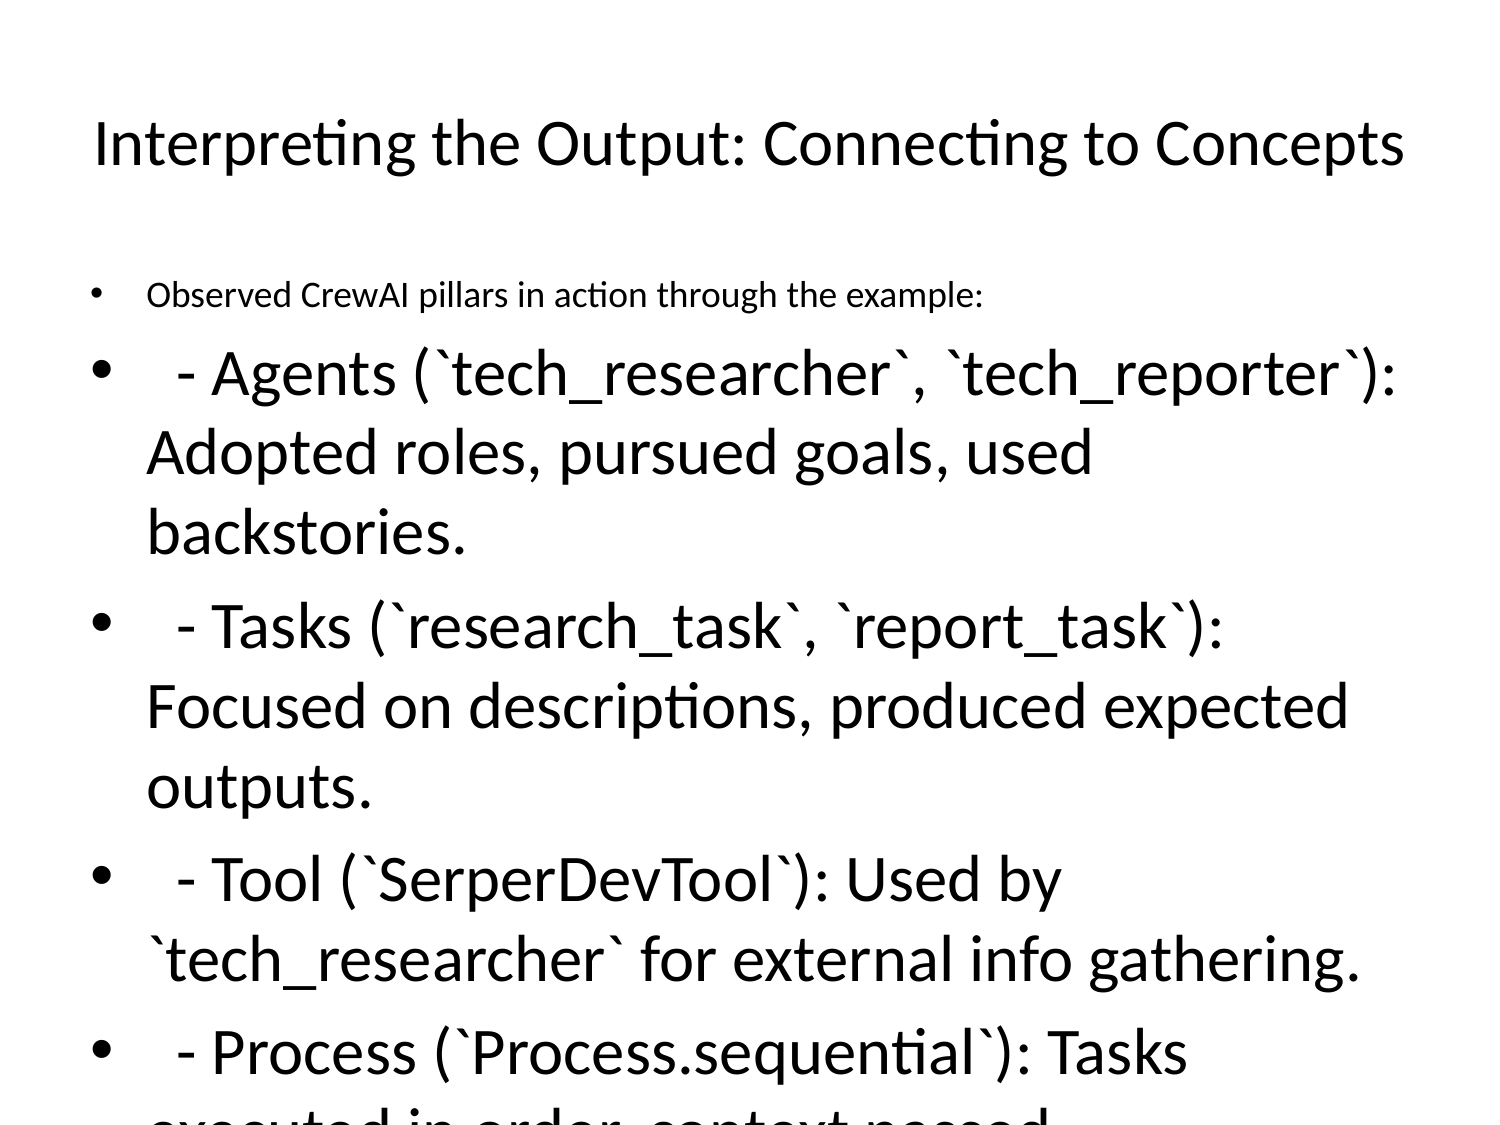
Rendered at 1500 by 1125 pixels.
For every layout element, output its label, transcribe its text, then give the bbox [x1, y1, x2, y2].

title Interpreting the Output: Connecting to Concepts [75, 45, 1425, 233]
list Observed CrewAI pillars in action through the example: - Agents (`tech_researcher`, `tech_reporter`): Adopted roles, pursued goals, used backstories. - Tasks (`research_task`, `report_task`): Focused on descriptions, produced expected outputs. - Tool (`SerperDevTool`): Used by `tech_researcher` for external info gathering. - Process (`Process.sequential`): Tasks executed in order, context passed automatically. - Crew (`tech_crew`): Orchestrated the entire operation from start to finish. Verbose mode helps see agent 'thought process'. [75, 262, 1425, 1005]
